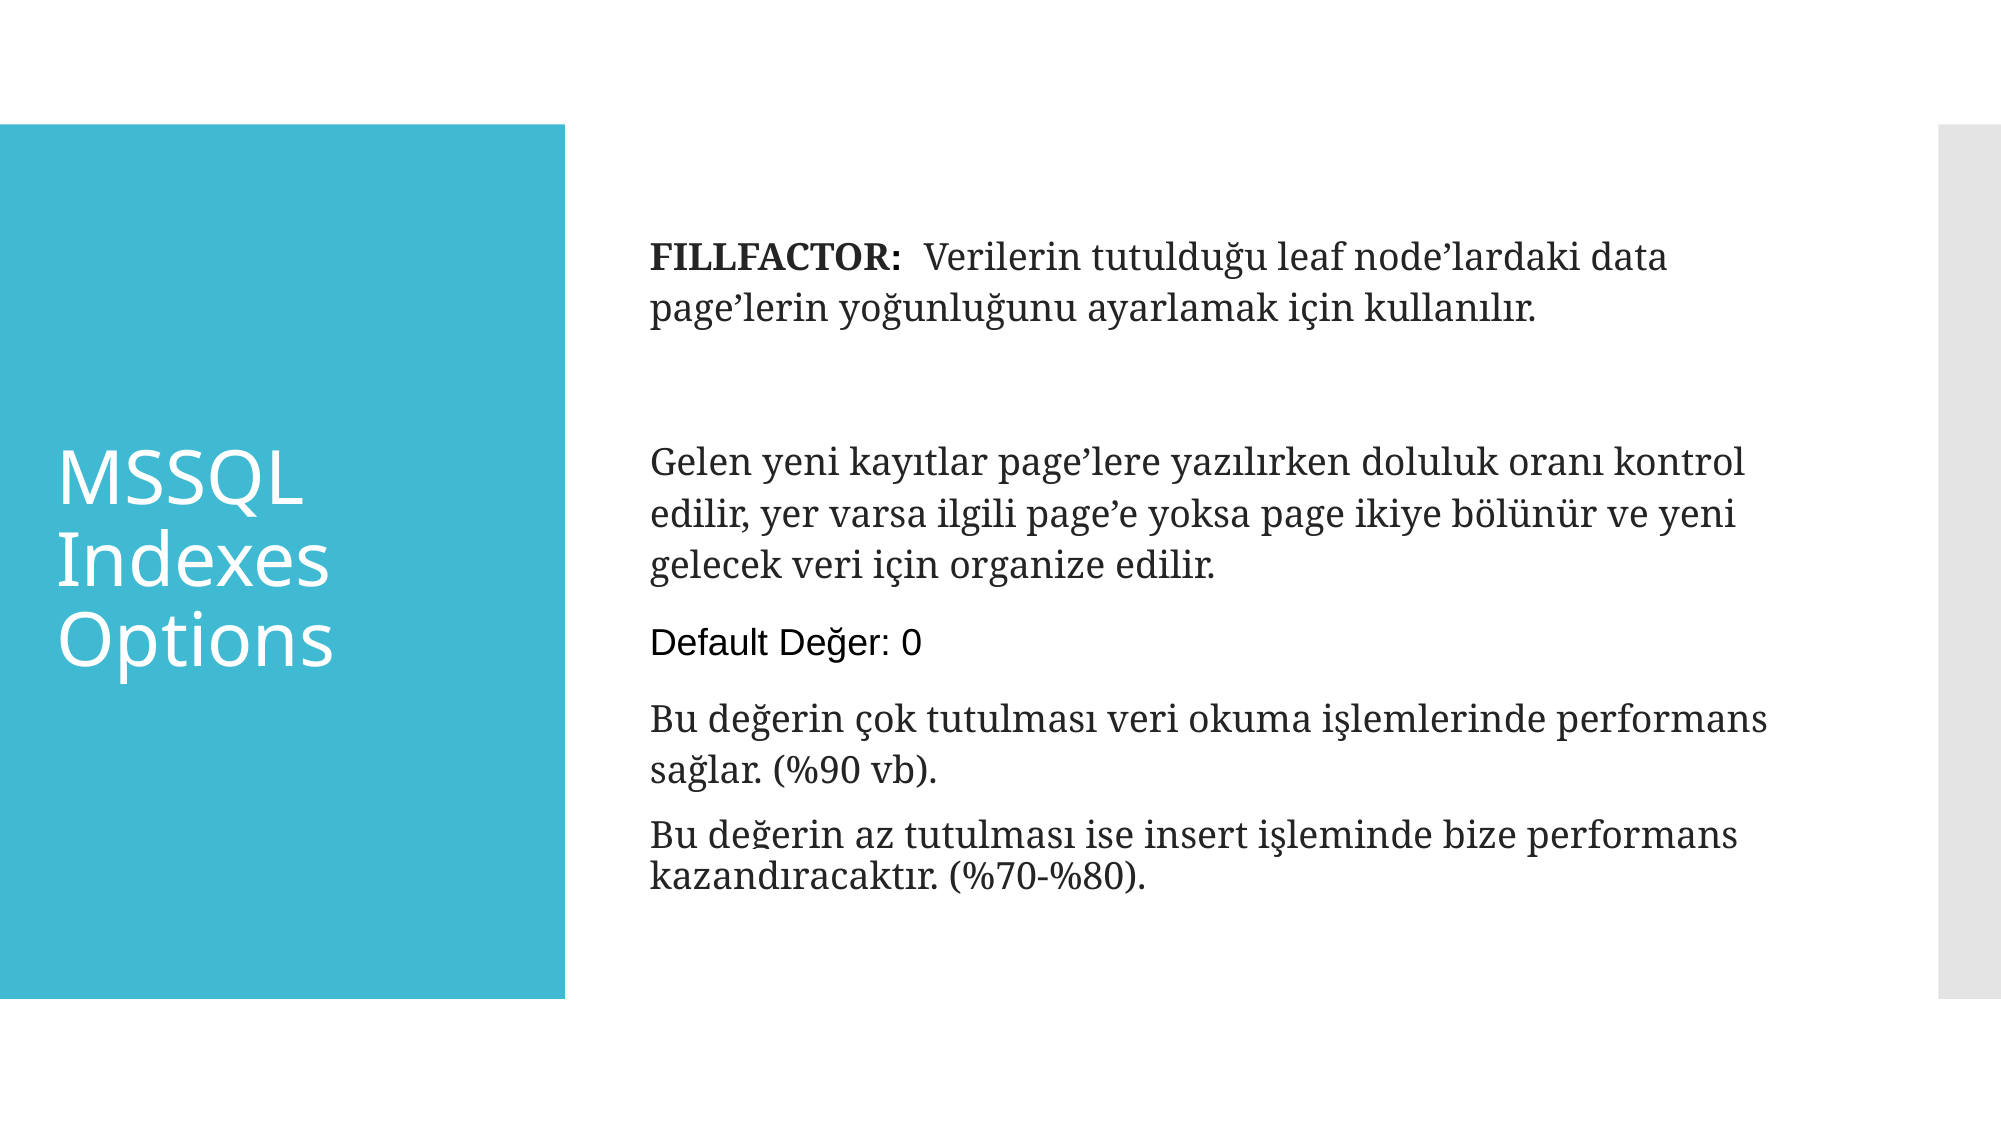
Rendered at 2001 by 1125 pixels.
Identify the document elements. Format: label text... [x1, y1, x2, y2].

list FILLFACTOR: Verilerin tutulduğu leaf node’lardaki data page’lerin yoğunluğunu ayarlamak için kullanılır. Gelen yeni kayıtlar page’lere yazılırken doluluk oranı kontrol edilir, yer varsa ilgili page’e yoksa page ikiye bölünür ve yeni gelecek veri için organize edilir. Default Değer: 0 Bu değerin çok tutulması veri okuma işlemlerinde performans sağlar. (%90 vb). Bu değerin az tutulması ise insert işleminde bize performans kazandıracaktır. (%70-%80). [634, 141, 1835, 982]
title MSSQL Indexes Options [41, 184, 526, 940]
